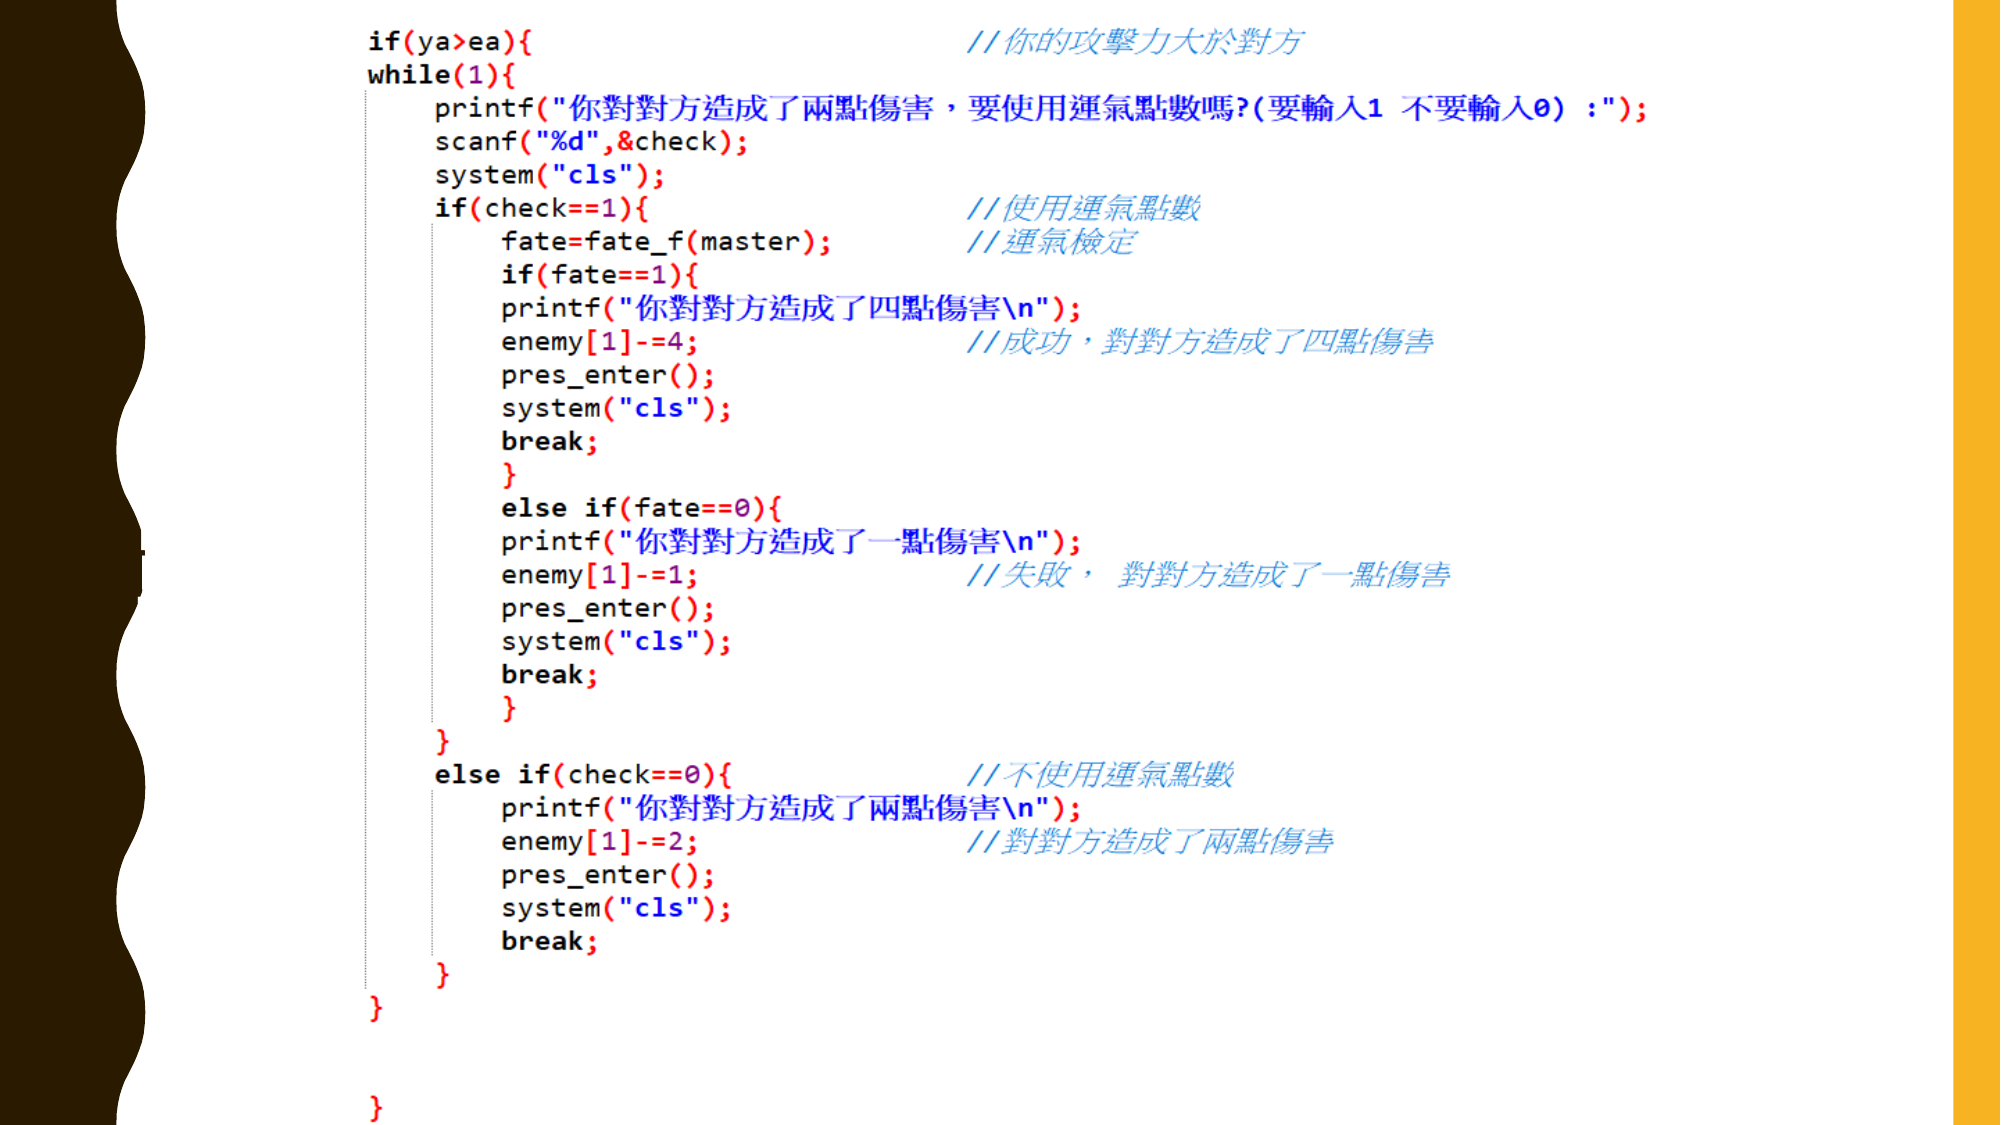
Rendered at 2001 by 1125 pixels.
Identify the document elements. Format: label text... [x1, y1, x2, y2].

list 戰鬥程式 [119, 491, 322, 1039]
picture [322, 0, 1678, 1125]
